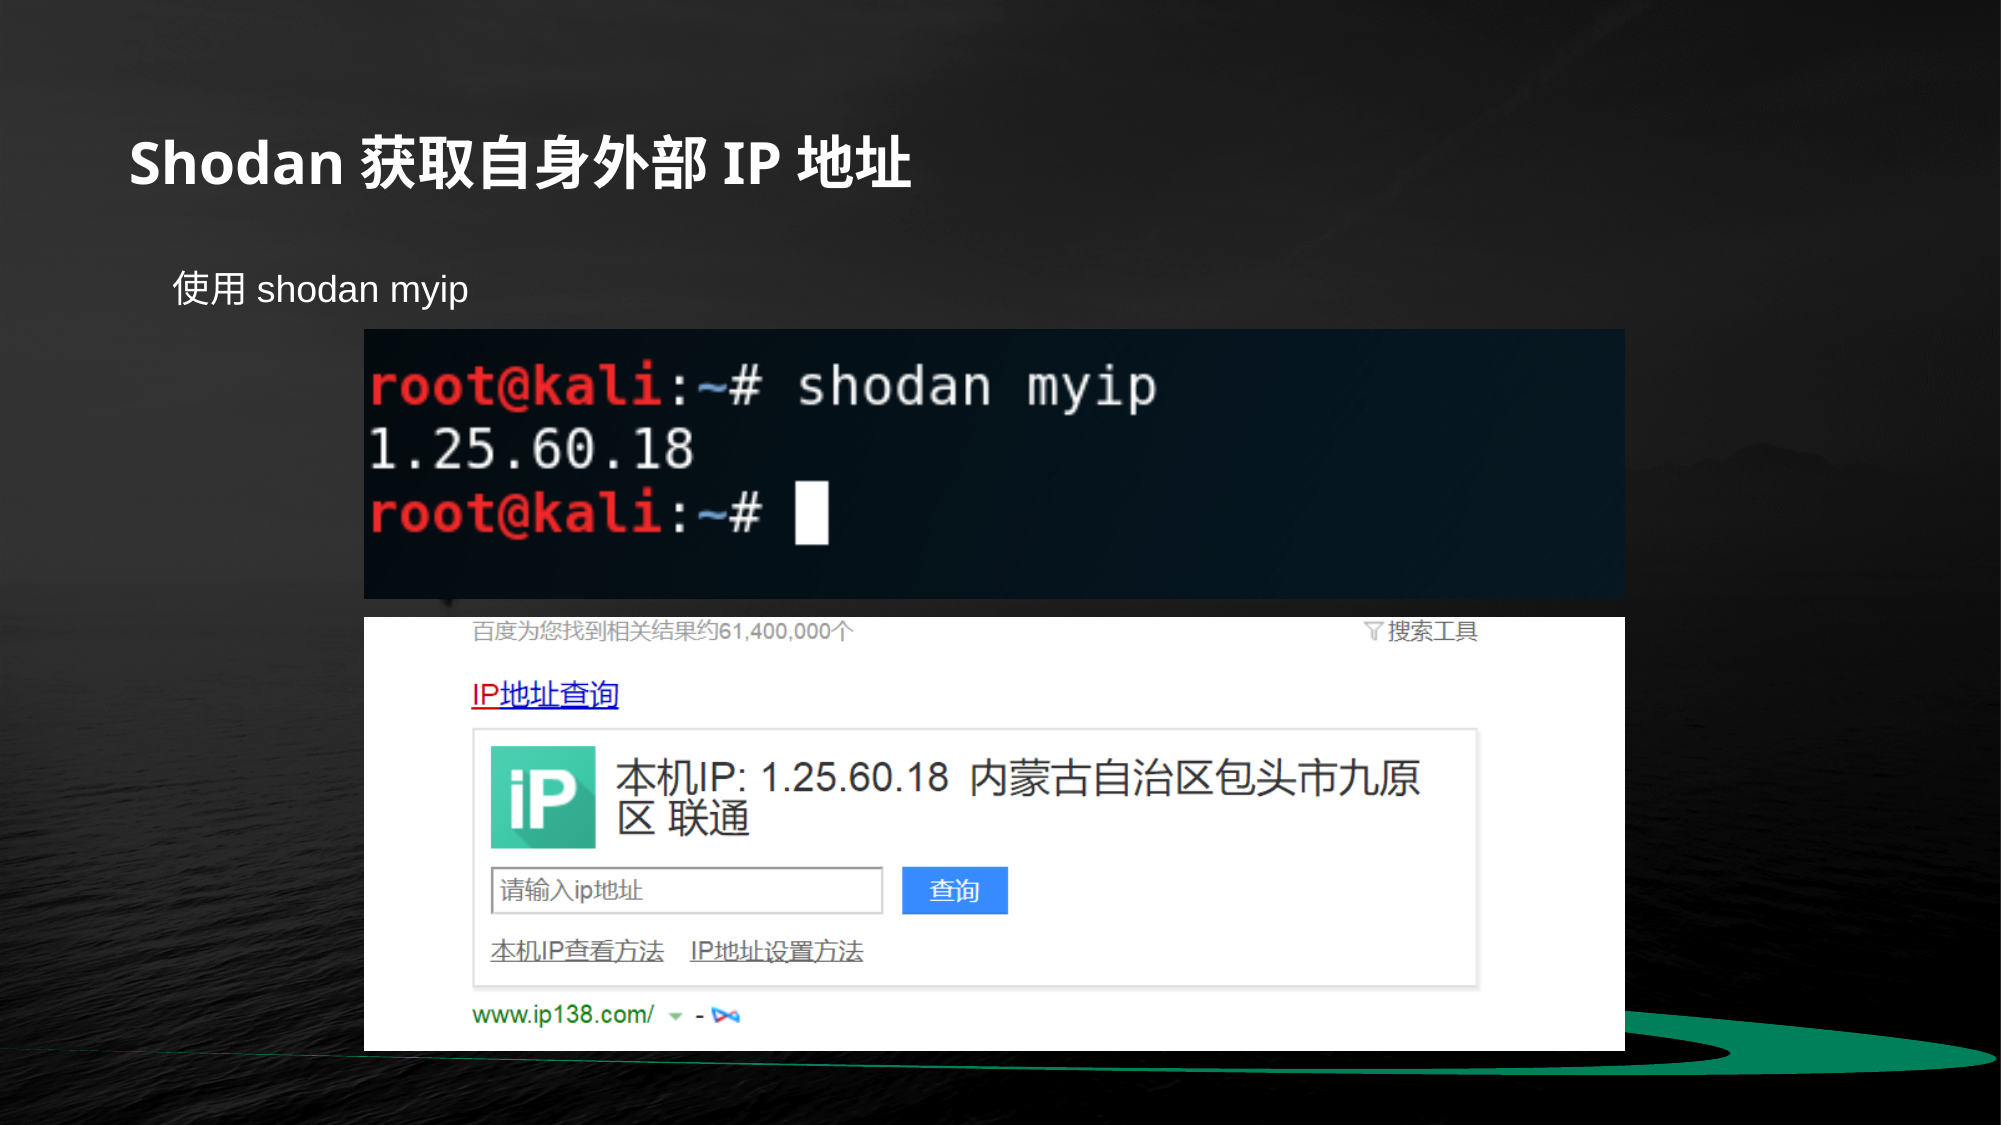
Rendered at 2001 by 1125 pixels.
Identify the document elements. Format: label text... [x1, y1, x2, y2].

picture [0, 0, 2001, 1125]
text_box 使用shodan myip [158, 257, 1773, 318]
text_box Shodan获取自身外部IP地址 [114, 118, 1179, 204]
text_box [0, 1009, 1998, 1077]
